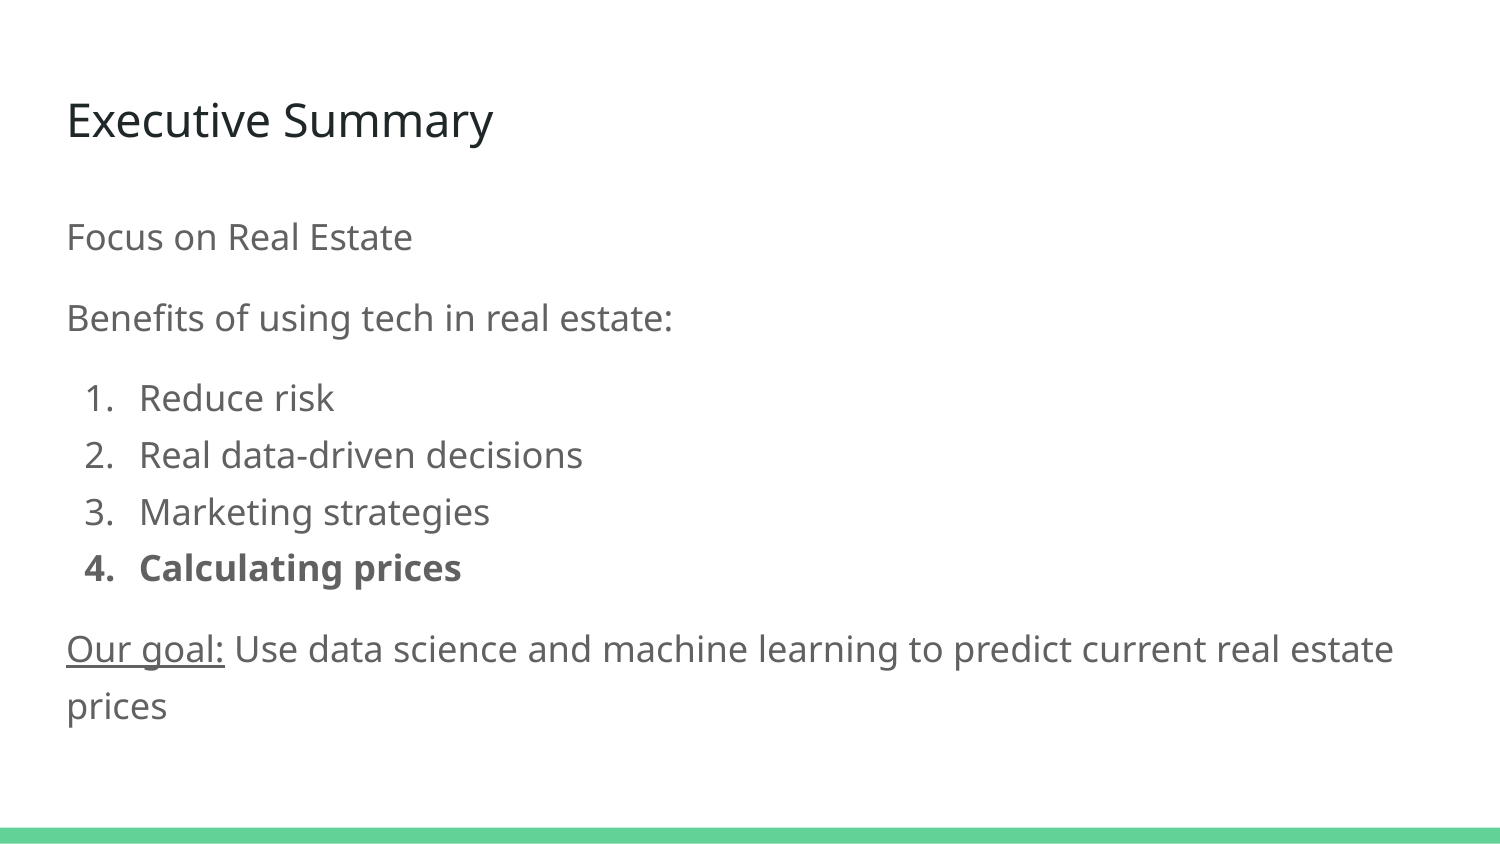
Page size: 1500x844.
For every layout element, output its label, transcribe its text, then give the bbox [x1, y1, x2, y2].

title Executive Summary [51, 72, 1449, 167]
list Focus on Real Estate Benefits of using tech in real estate: Reduce risk Real data-driven decisions Marketing strategies Calculating prices Our goal: Use data science and machine learning to predict current real estate prices [51, 189, 1489, 750]
